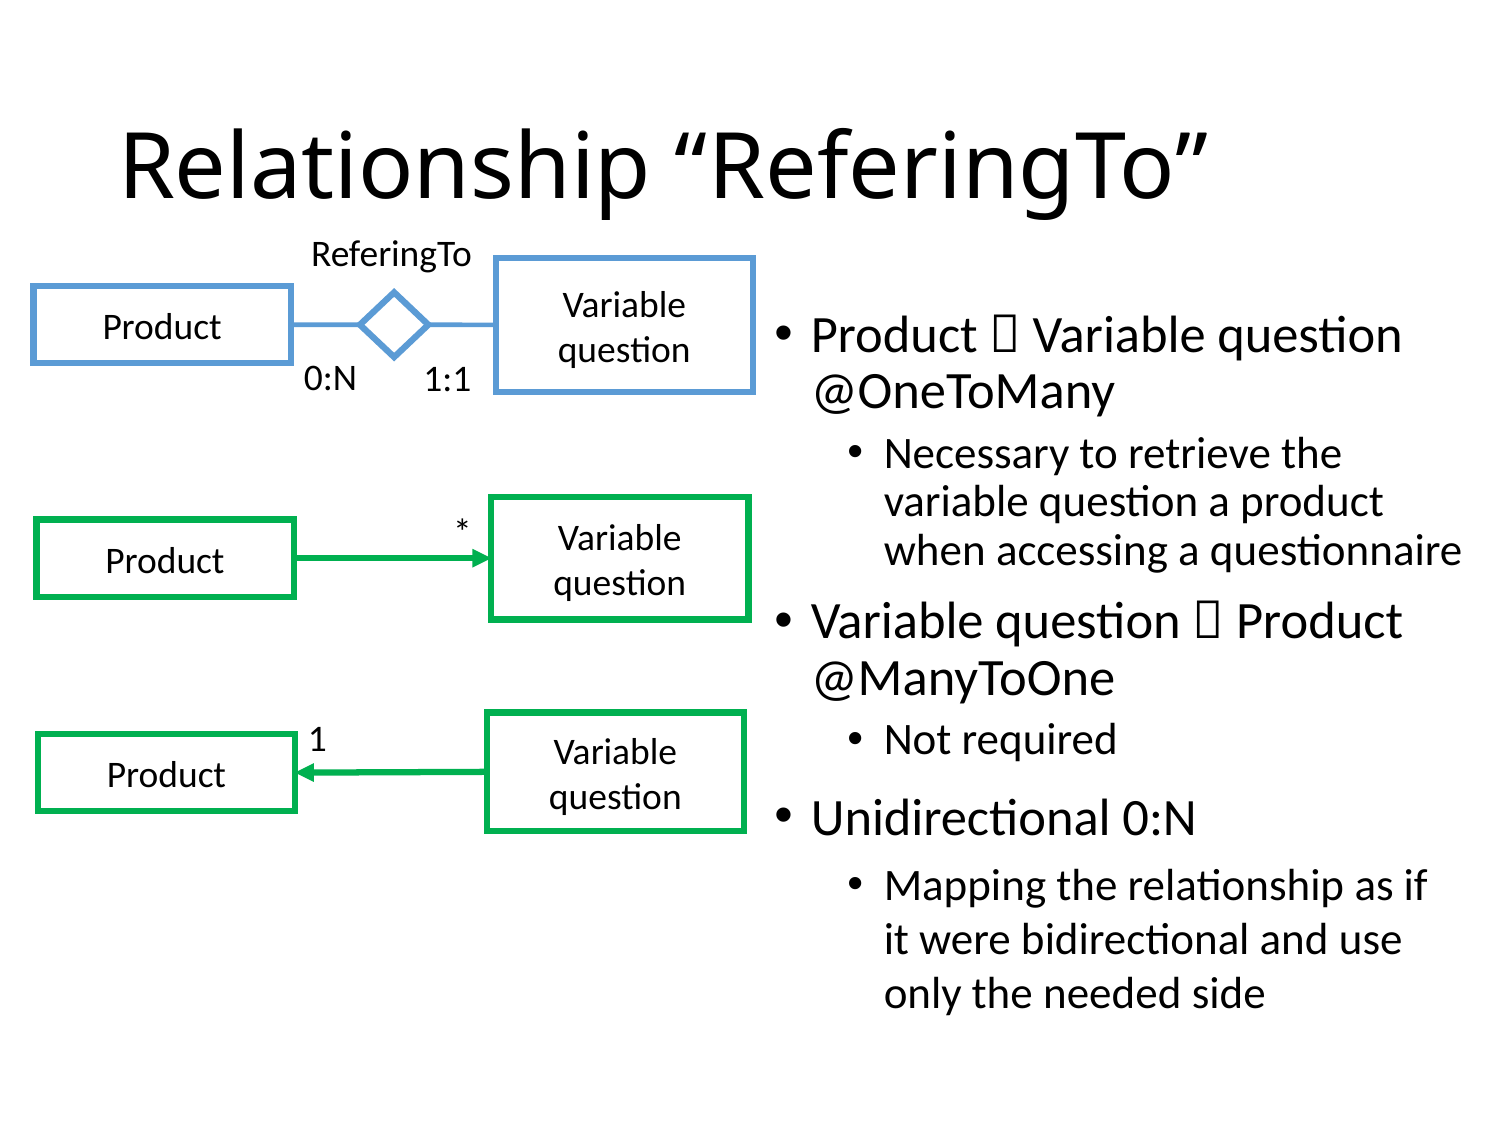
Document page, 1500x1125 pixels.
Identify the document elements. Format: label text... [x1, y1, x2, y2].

text_box Variable question [495, 257, 754, 393]
text_box Product [37, 733, 296, 812]
text_box * [438, 500, 478, 558]
text_box 1:1 [408, 346, 487, 407]
list Product  Variable question @OneToMany Necessary to retrieve the variable question a product when accessing a questionnaire Variable question  Product @ManyToOne Not required Unidirectional 0:N Mapping the relationship as if it were bidirectional and use only the needed side [759, 299, 1479, 1053]
text_box Variable question [490, 496, 749, 621]
text_box ReferingTo [296, 222, 487, 282]
text_box 1 [293, 706, 342, 767]
text_box 0:N [289, 345, 373, 406]
text_box [360, 290, 428, 359]
title Relationship “ReferingTo” [103, 59, 1397, 278]
text_box Variable question [486, 711, 745, 832]
text_box Product [32, 285, 292, 364]
text_box Product [35, 518, 295, 598]
